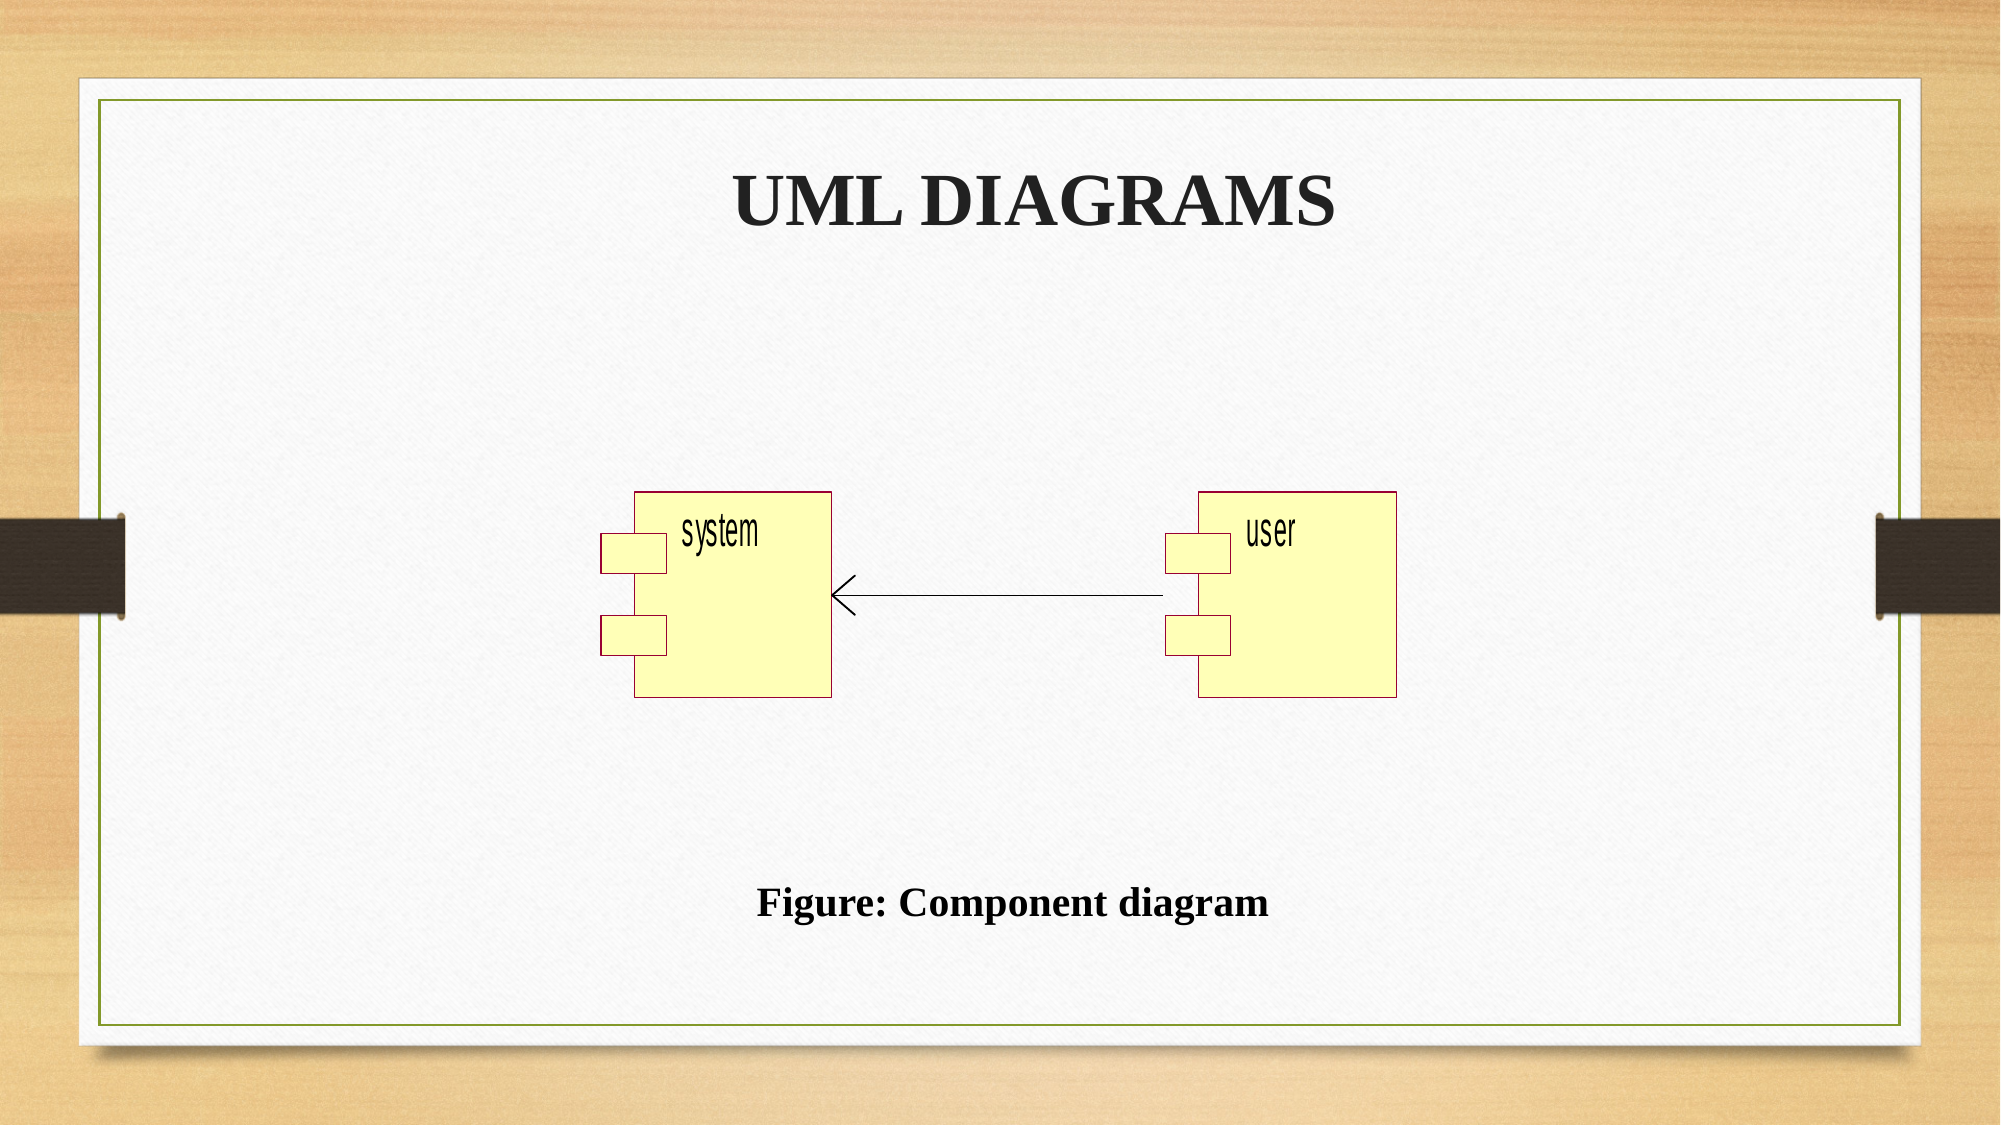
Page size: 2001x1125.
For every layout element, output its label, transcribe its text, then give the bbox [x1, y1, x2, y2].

picture [0, 0, 2001, 1125]
text_box UML DIAGRAMS [254, 80, 1665, 233]
text_box Figure: Component diagram [712, 867, 1315, 933]
